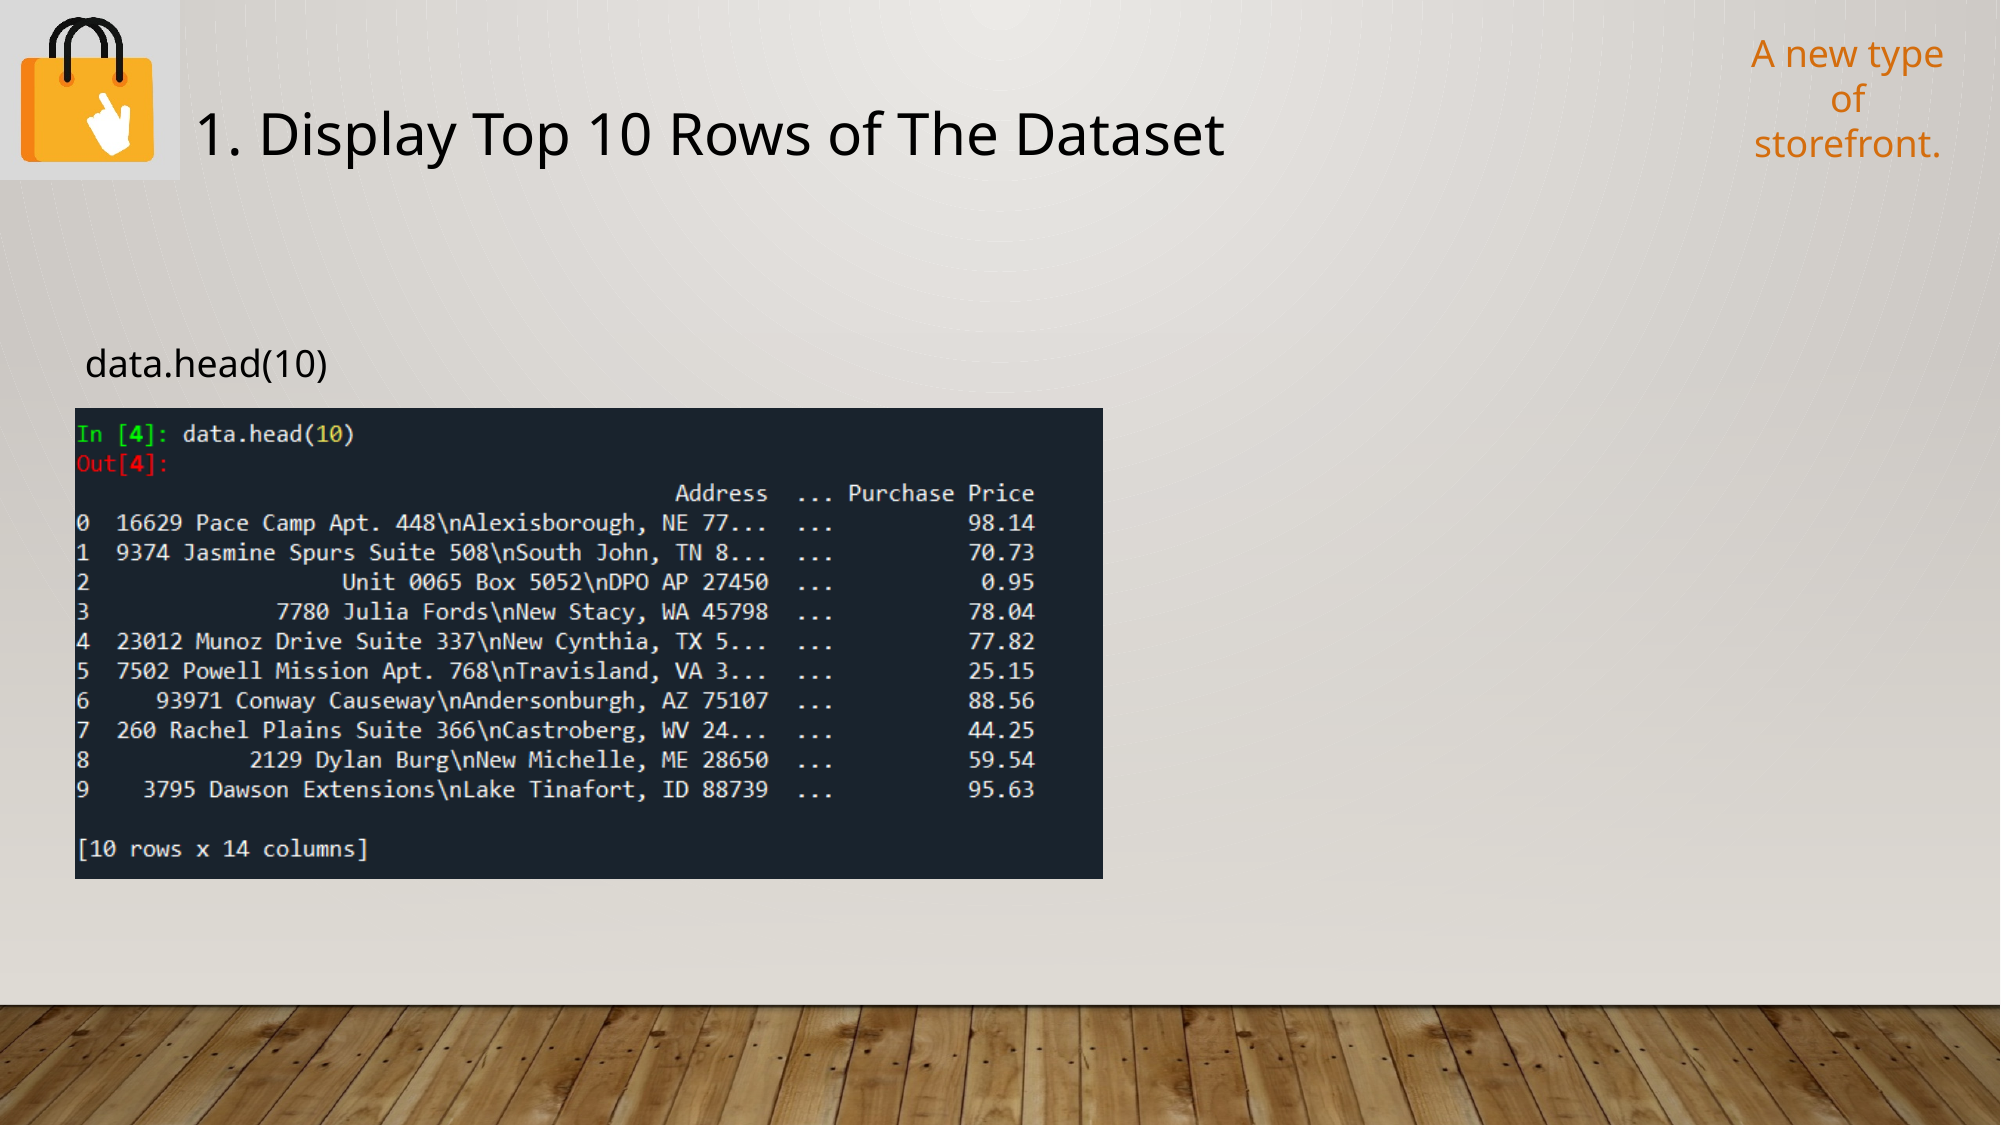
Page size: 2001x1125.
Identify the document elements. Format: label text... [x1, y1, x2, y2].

picture [75, 408, 1103, 880]
picture [0, 0, 180, 180]
text_box A new type of storefront. [1722, 22, 1974, 173]
picture [0, 1005, 2000, 1125]
text_box data.head(10) [70, 332, 1072, 393]
text_box 1. Display Top 10 Rows of The Dataset [179, 89, 1635, 315]
